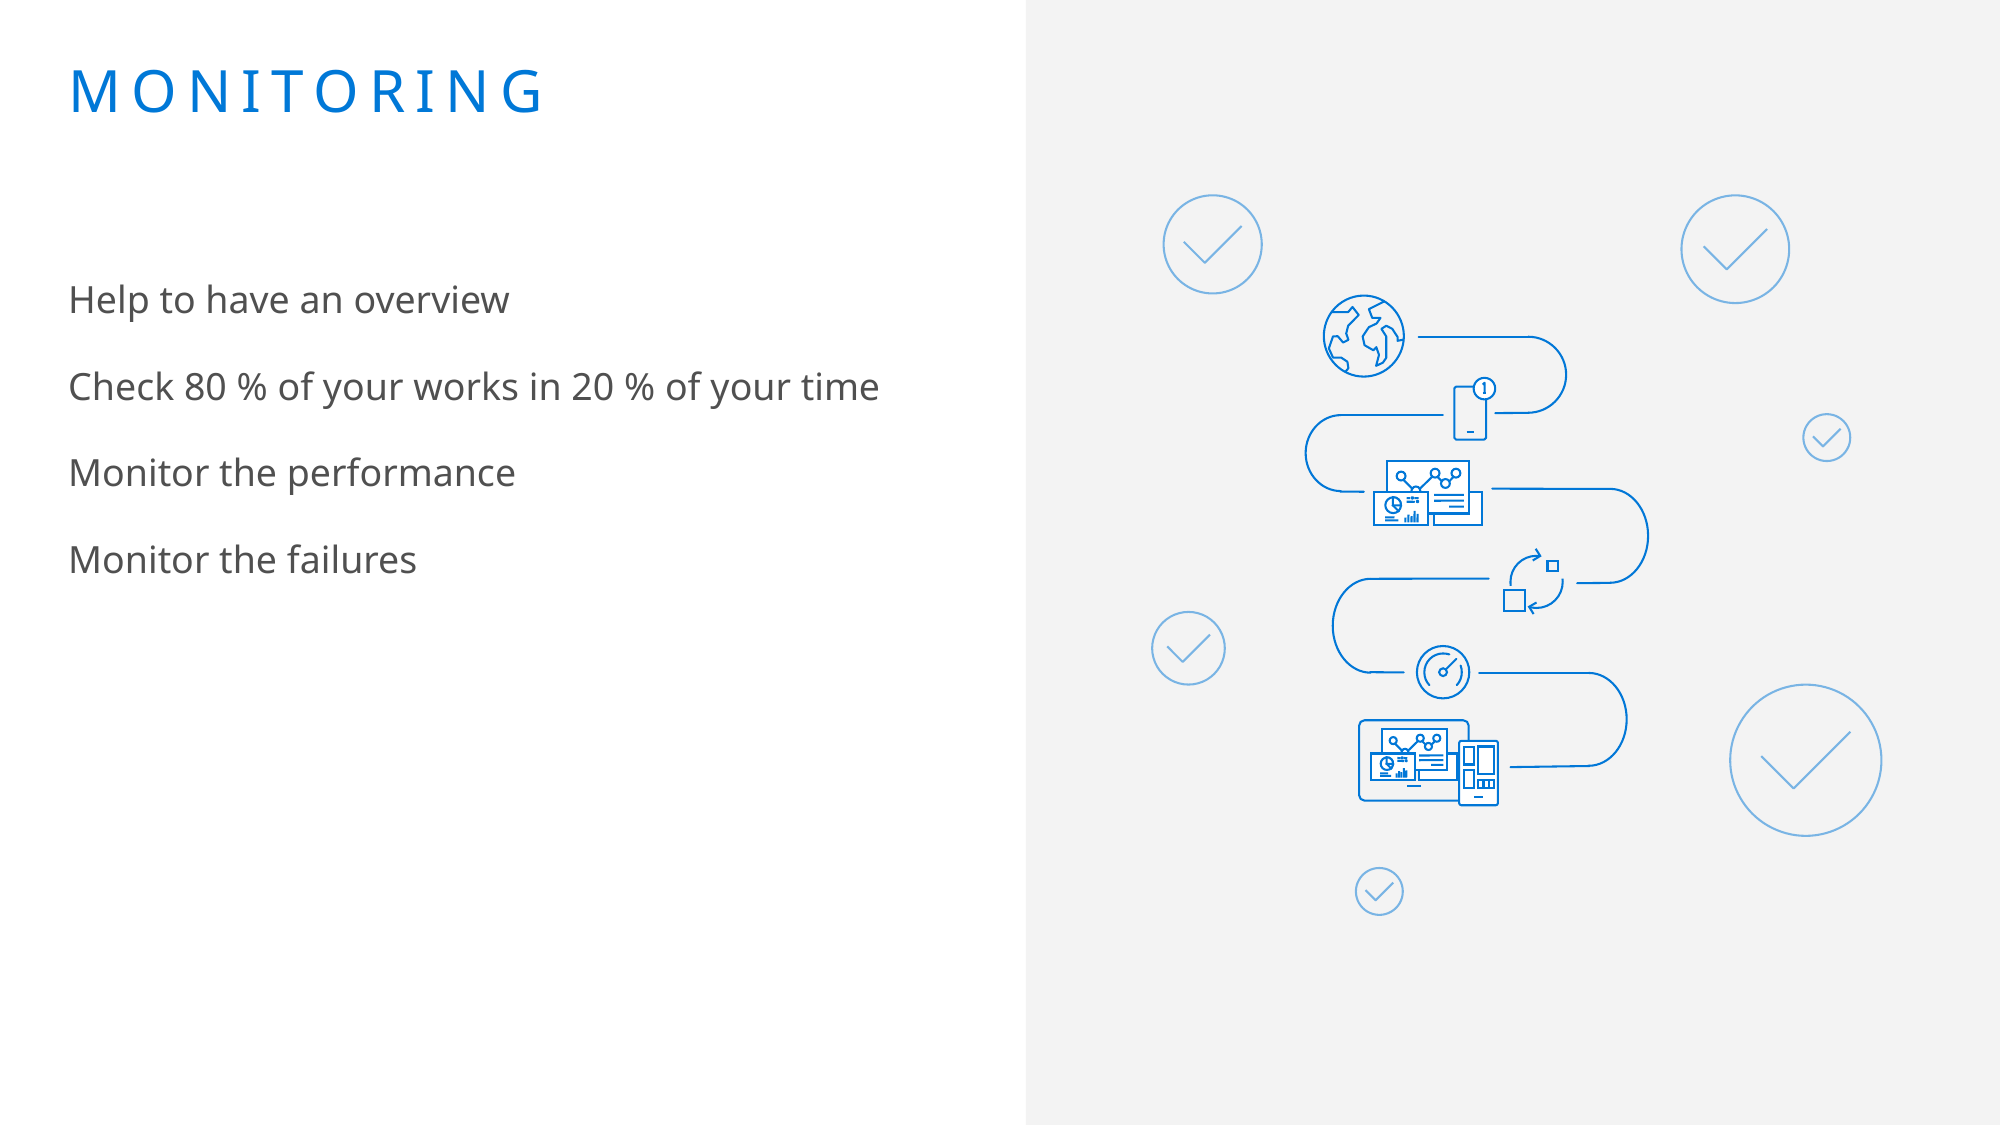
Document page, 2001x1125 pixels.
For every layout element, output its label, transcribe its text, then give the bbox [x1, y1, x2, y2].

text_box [1305, 295, 1649, 806]
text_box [1151, 195, 1882, 916]
list Help to have an overview Check 80 % of your works in 20 % of your time Monitor the performance Monitor the failures [44, 261, 908, 600]
title Monitoring [44, 47, 908, 208]
